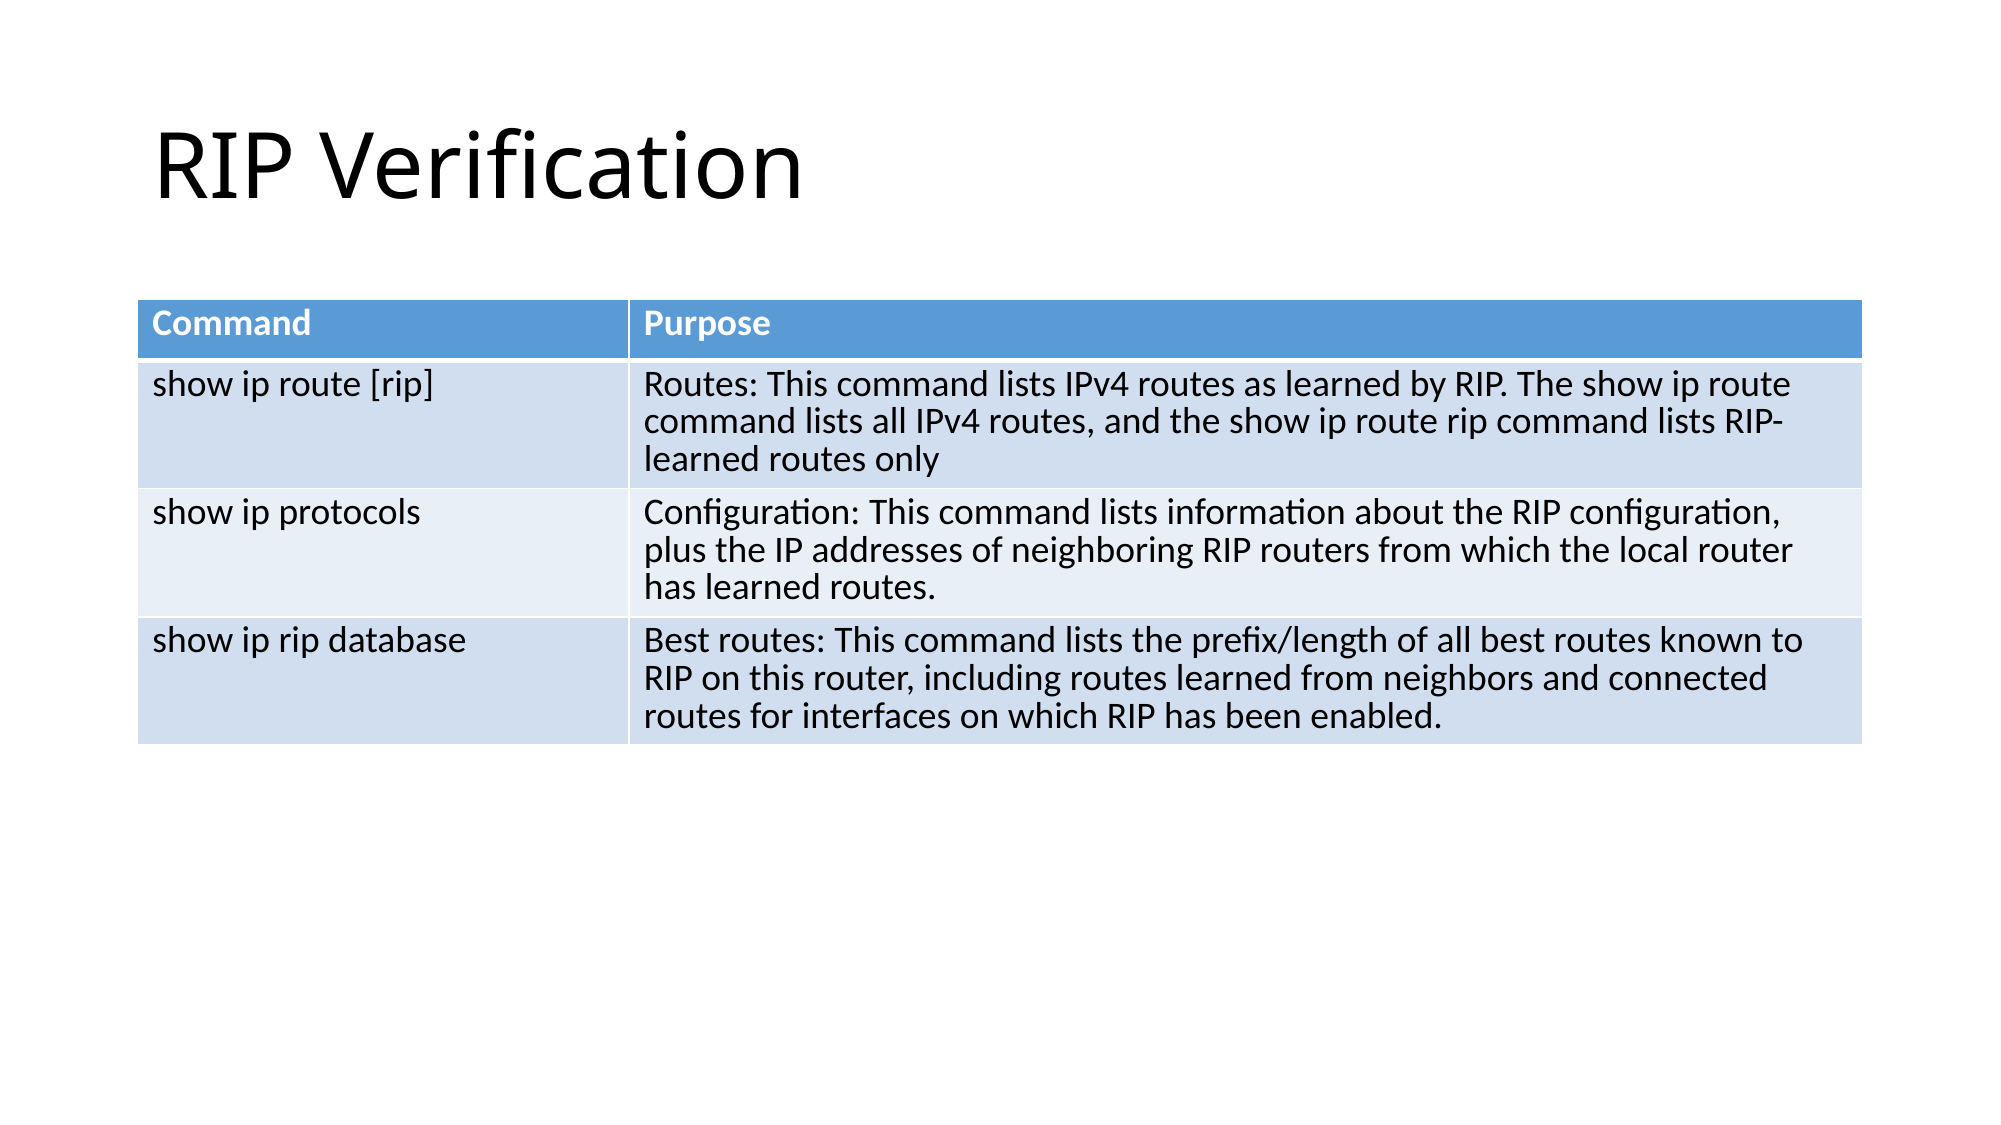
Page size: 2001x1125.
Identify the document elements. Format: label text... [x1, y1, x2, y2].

table_header Command [138, 300, 628, 358]
table_cell Best routes: This command lists the prefix/length of all best routes known to RIP on this router, including routes learned from neighbors and connected routes for interfaces on which RIP has been enabled. [630, 618, 1862, 744]
title RIP Verification [137, 59, 1863, 278]
table_cell show ip protocols [138, 489, 628, 616]
table_cell show ip rip database [138, 618, 628, 744]
table_header Purpose [630, 300, 1862, 358]
table_cell Routes: This command lists IPv4 routes as learned by RIP. The show ip route command lists all IPv4 routes, and the show ip route rip command lists RIP-learned routes only [630, 363, 1862, 488]
table_cell show ip route [rip] [138, 363, 628, 488]
table_cell Configuration: This command lists information about the RIP configuration, plus the IP addresses of neighboring RIP routers from which the local router has learned routes. [630, 489, 1862, 616]
